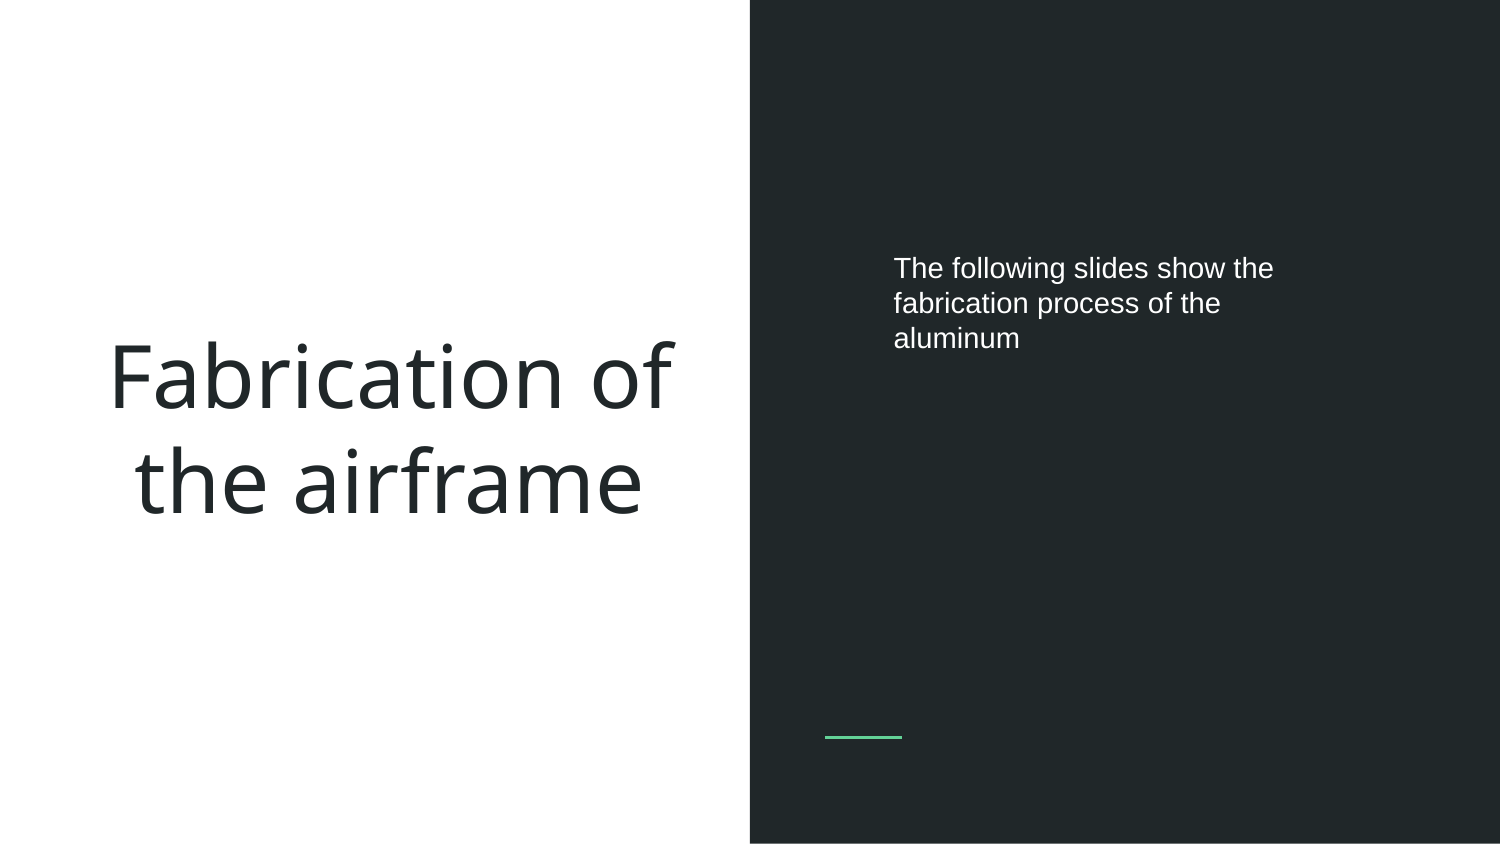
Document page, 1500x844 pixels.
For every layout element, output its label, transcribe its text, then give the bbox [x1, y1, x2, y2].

title Fabrication of the airframe [57, 298, 722, 546]
text_box The following slides show the fabrication process of the aluminum [879, 242, 1343, 362]
